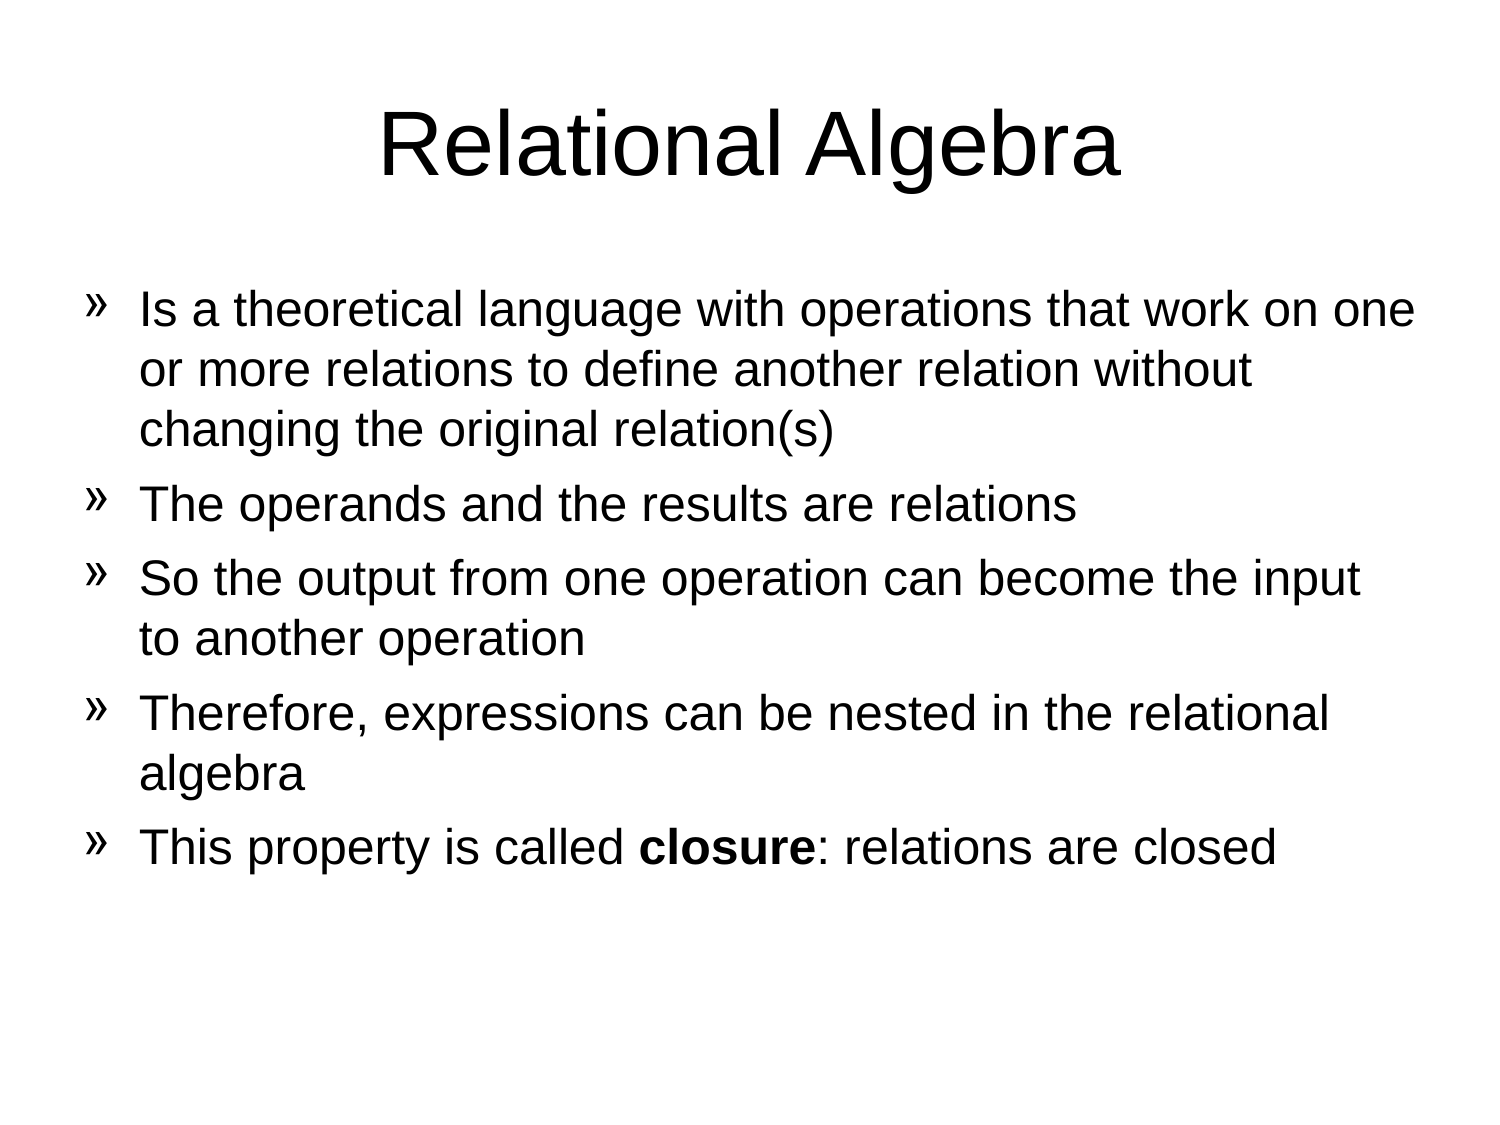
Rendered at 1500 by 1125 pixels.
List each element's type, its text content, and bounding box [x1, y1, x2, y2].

list Is a theoretical language with operations that work on one or more relations to define another relation without changing the original relation(s) The operands and the results are relations So the output from one operation can become the input to another operation Therefore, expressions can be nested in the relational algebra This property is called closure: relations are closed [74, 268, 1426, 940]
title Relational Algebra [74, 14, 1426, 263]
